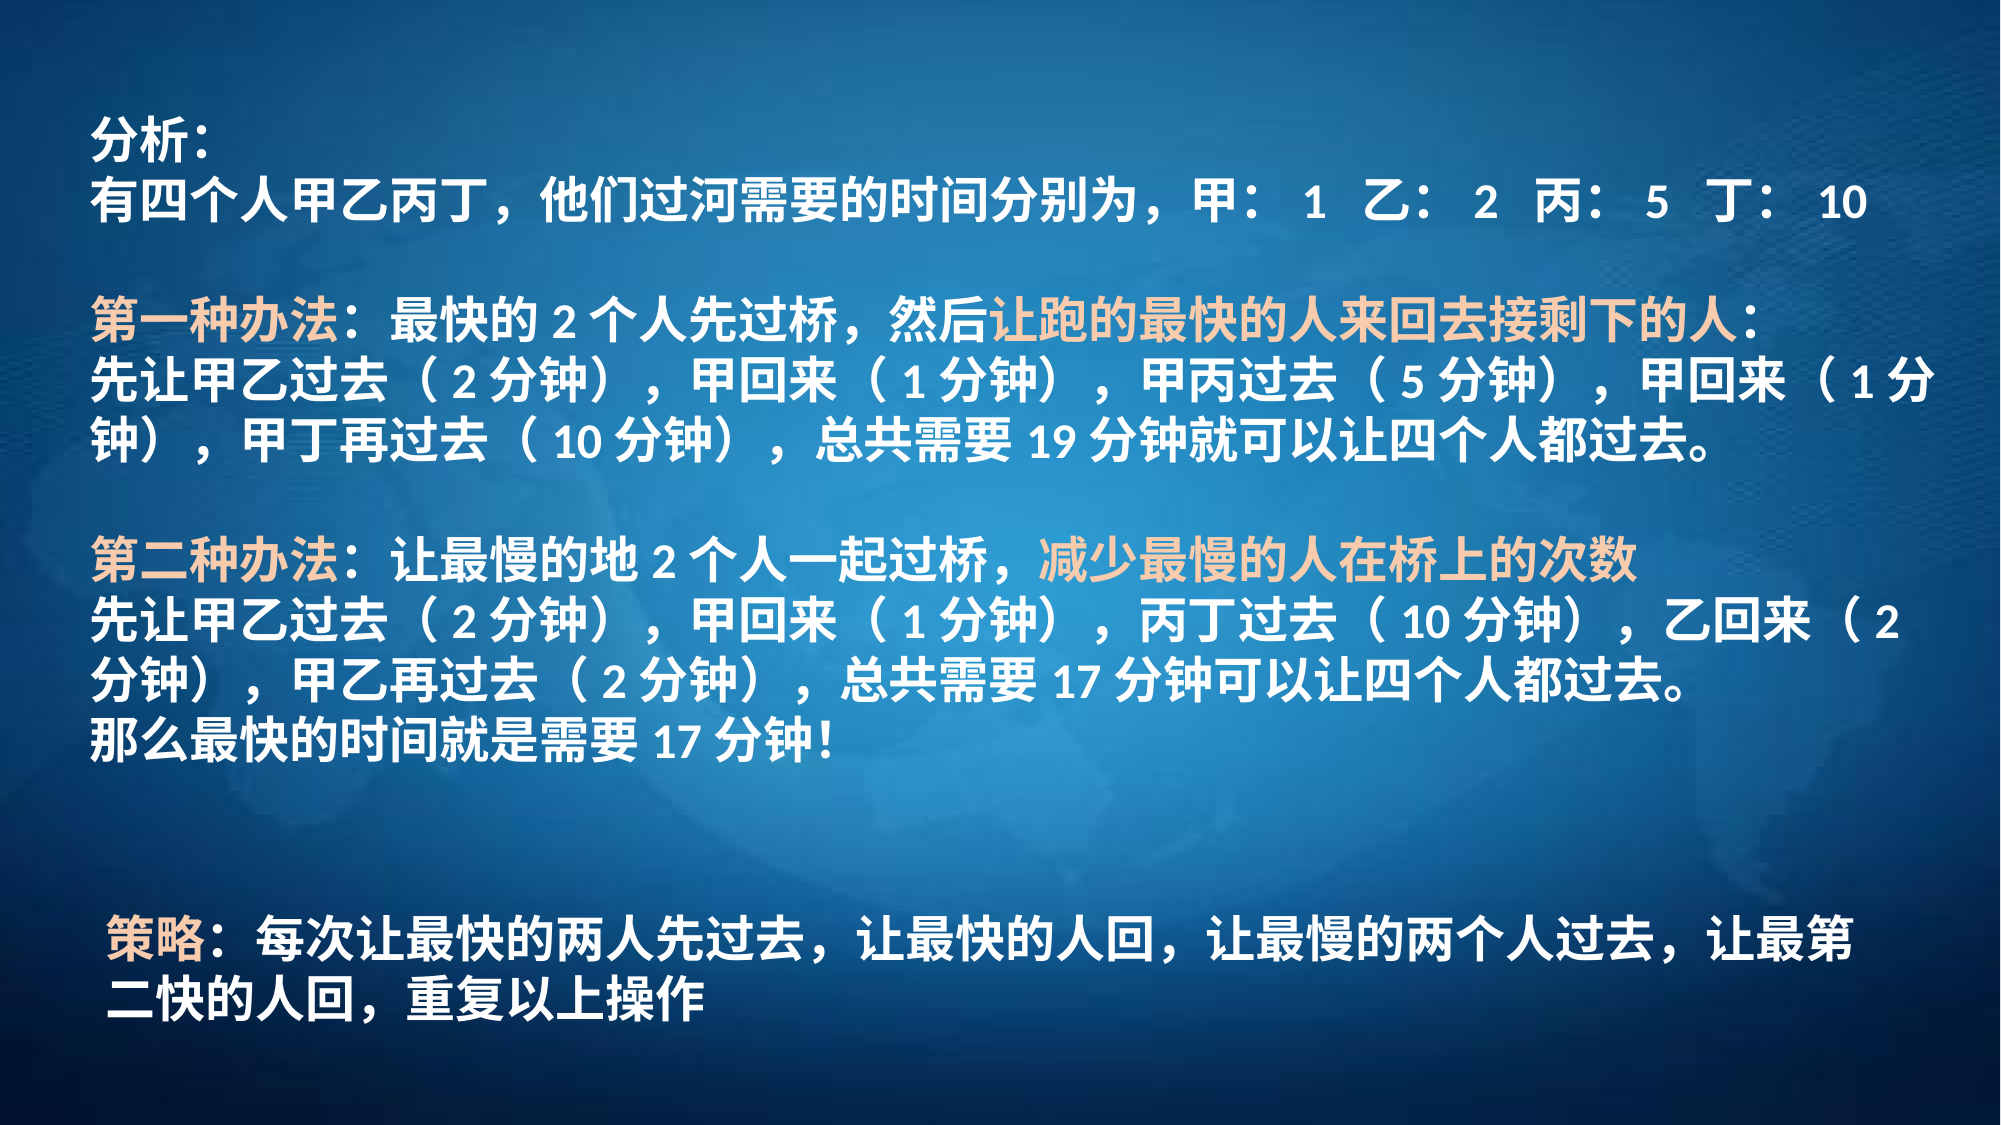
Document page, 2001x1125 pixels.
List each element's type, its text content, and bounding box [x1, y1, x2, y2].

text_box 策略：每次让最快的两人先过去，让最快的人回，让最慢的两个人过去，让最第二快的人回，重复以上操作 [90, 899, 1876, 1035]
picture [0, 0, 2001, 1125]
text_box 分析： 有四个人甲乙丙丁，他们过河需要的时间分别为，甲：1 乙：2 丙：5 丁：10 第一种办法：最快的2个人先过桥，然后让跑的最快的人来回去接剩下的人： 先让甲乙过去（2分钟），甲回来（1分钟），甲丙过去（5分钟），甲回来（1分钟），甲丁再过去（10分钟），总共需要19分钟就可以让四个人都过去。 第二种办法：让最慢的地2个人一起过桥，减少最慢的人在桥上的次数 先让甲乙过去（2分钟），甲回来（1分钟），丙丁过去（10分钟），乙回来（2分钟），甲乙再过去（2分钟），总共需要17分钟可以让四个人都过去。 那么最快的时间就是需要17分钟！ [74, 101, 1962, 776]
